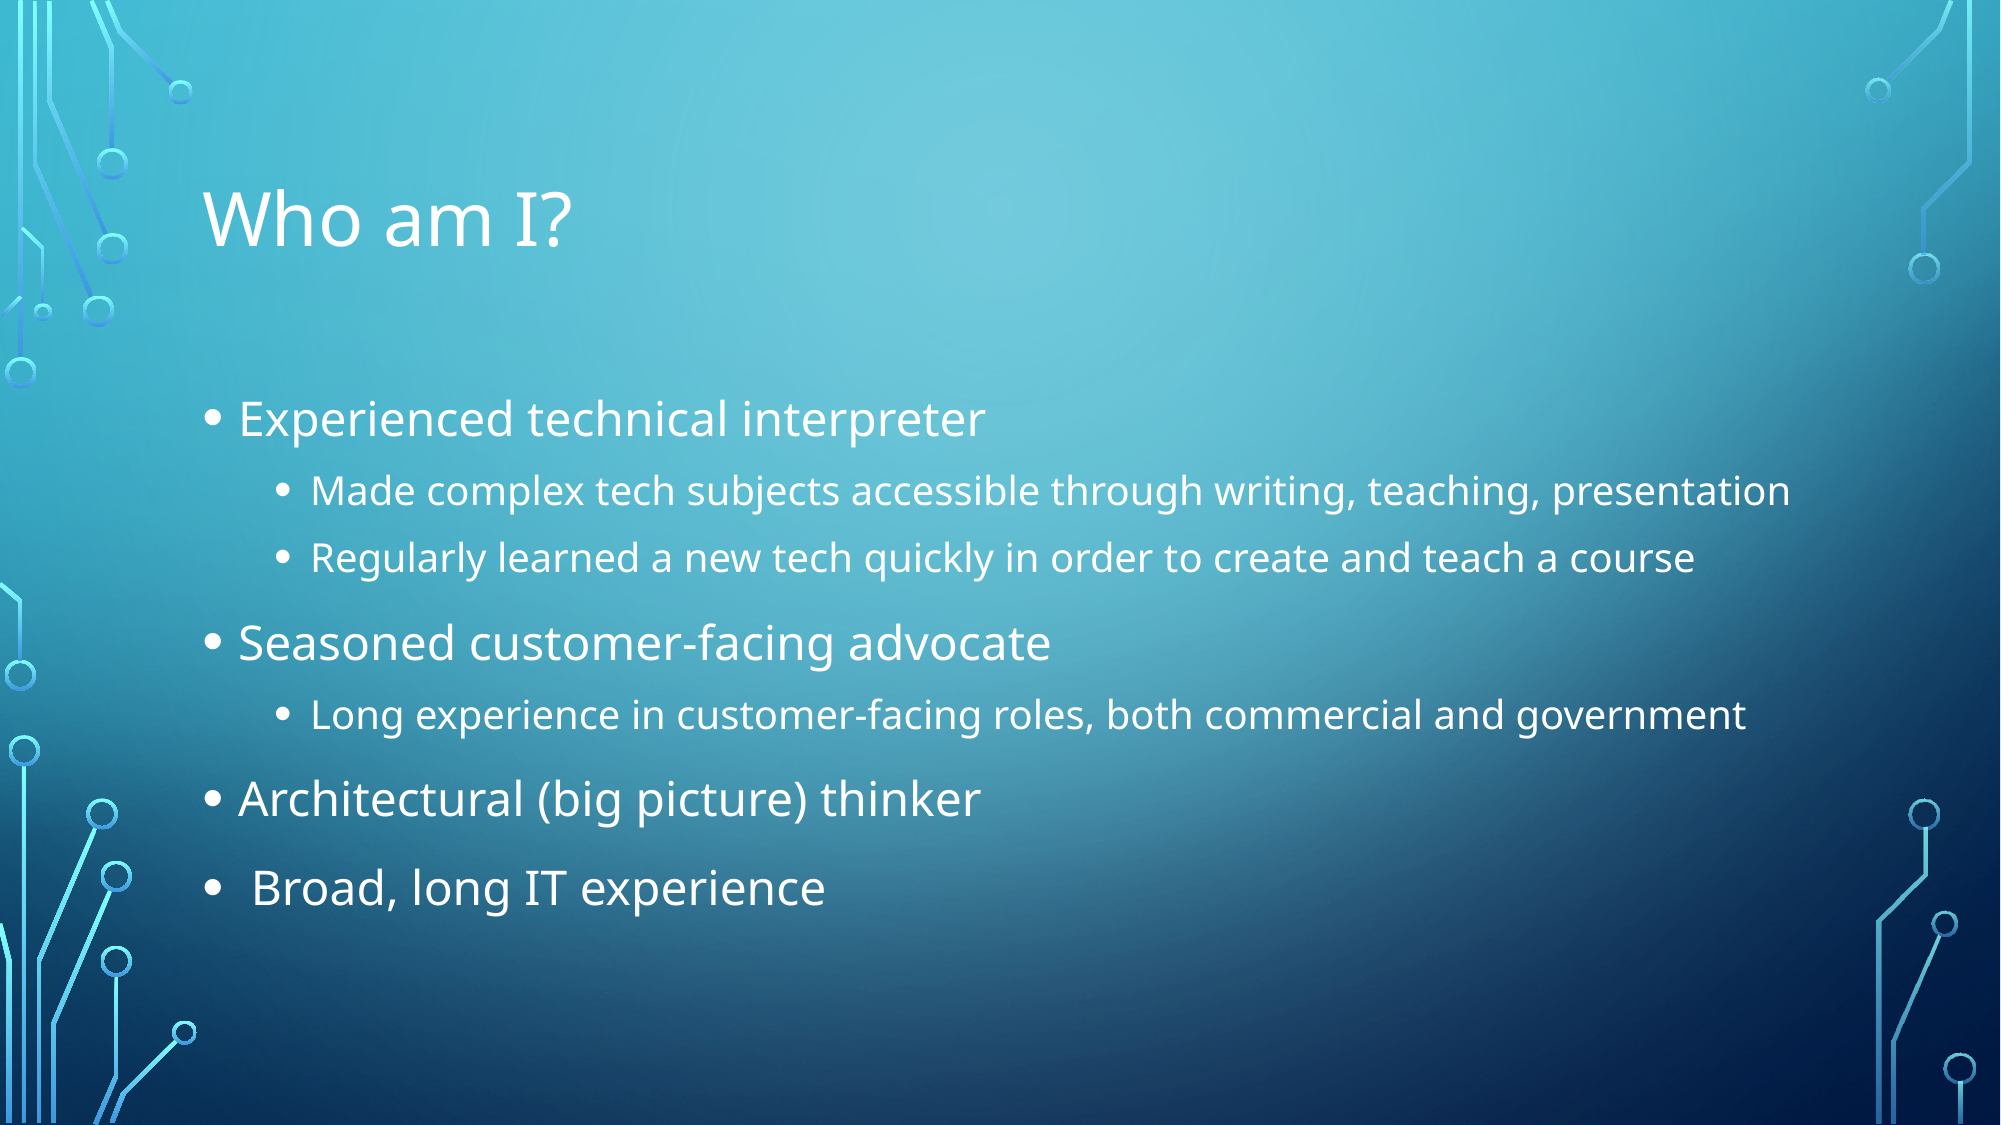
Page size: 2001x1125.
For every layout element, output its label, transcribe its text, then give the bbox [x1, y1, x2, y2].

list Experienced technical interpreter Made complex tech subjects accessible through writing, teaching, presentation Regularly learned a new tech quickly in order to create and teach a course Seasoned customer-facing advocate Long experience in customer-facing roles, both commercial and government Architectural (big picture) thinker Broad, long IT experience [187, 369, 1813, 950]
title Who am I? [187, 101, 1813, 344]
